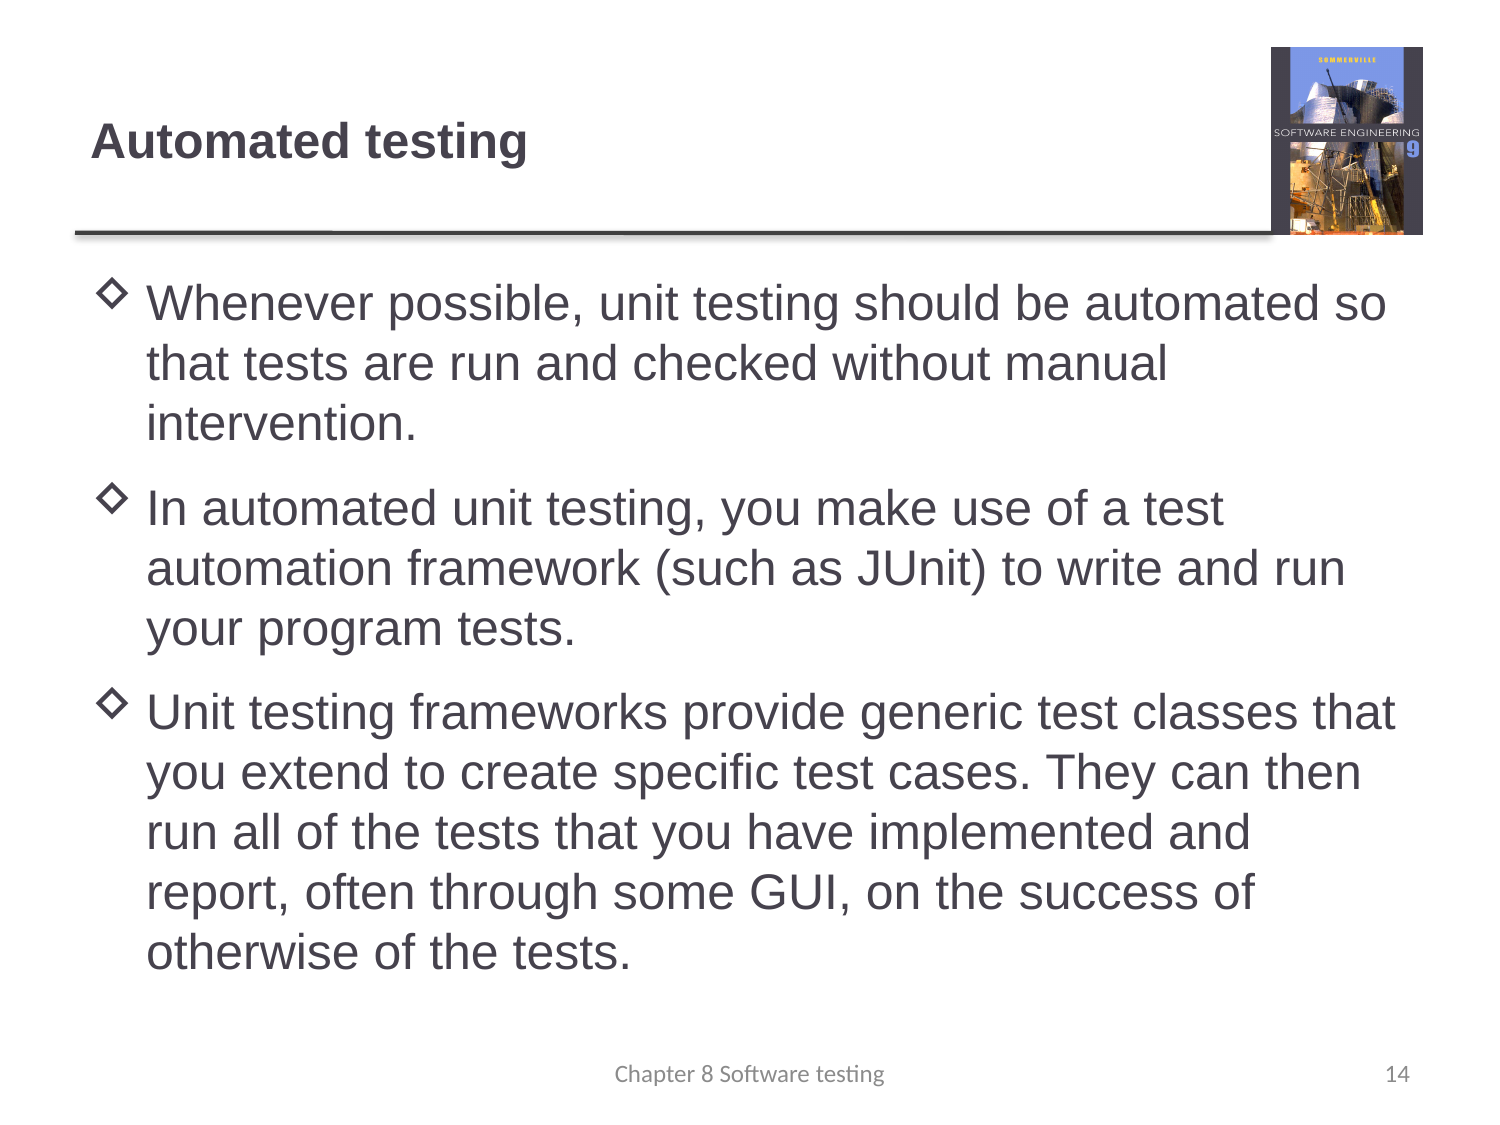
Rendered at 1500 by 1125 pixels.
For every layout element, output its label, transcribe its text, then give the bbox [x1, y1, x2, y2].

slide_number 14 [1074, 1042, 1425, 1103]
footer Chapter 8 Software testing [512, 1042, 988, 1103]
list Whenever possible, unit testing should be automated so that tests are run and checked without manual intervention. In automated unit testing, you make use of a test automation framework (such as JUnit) to write and run your program tests. Unit testing frameworks provide generic test classes that you extend to create specific test cases. They can then run all of the tests that you have implemented and report, often through some GUI, on the success of otherwise of the tests. [75, 262, 1425, 1005]
picture [1272, 47, 1423, 235]
title Automated testing [74, 44, 1272, 233]
